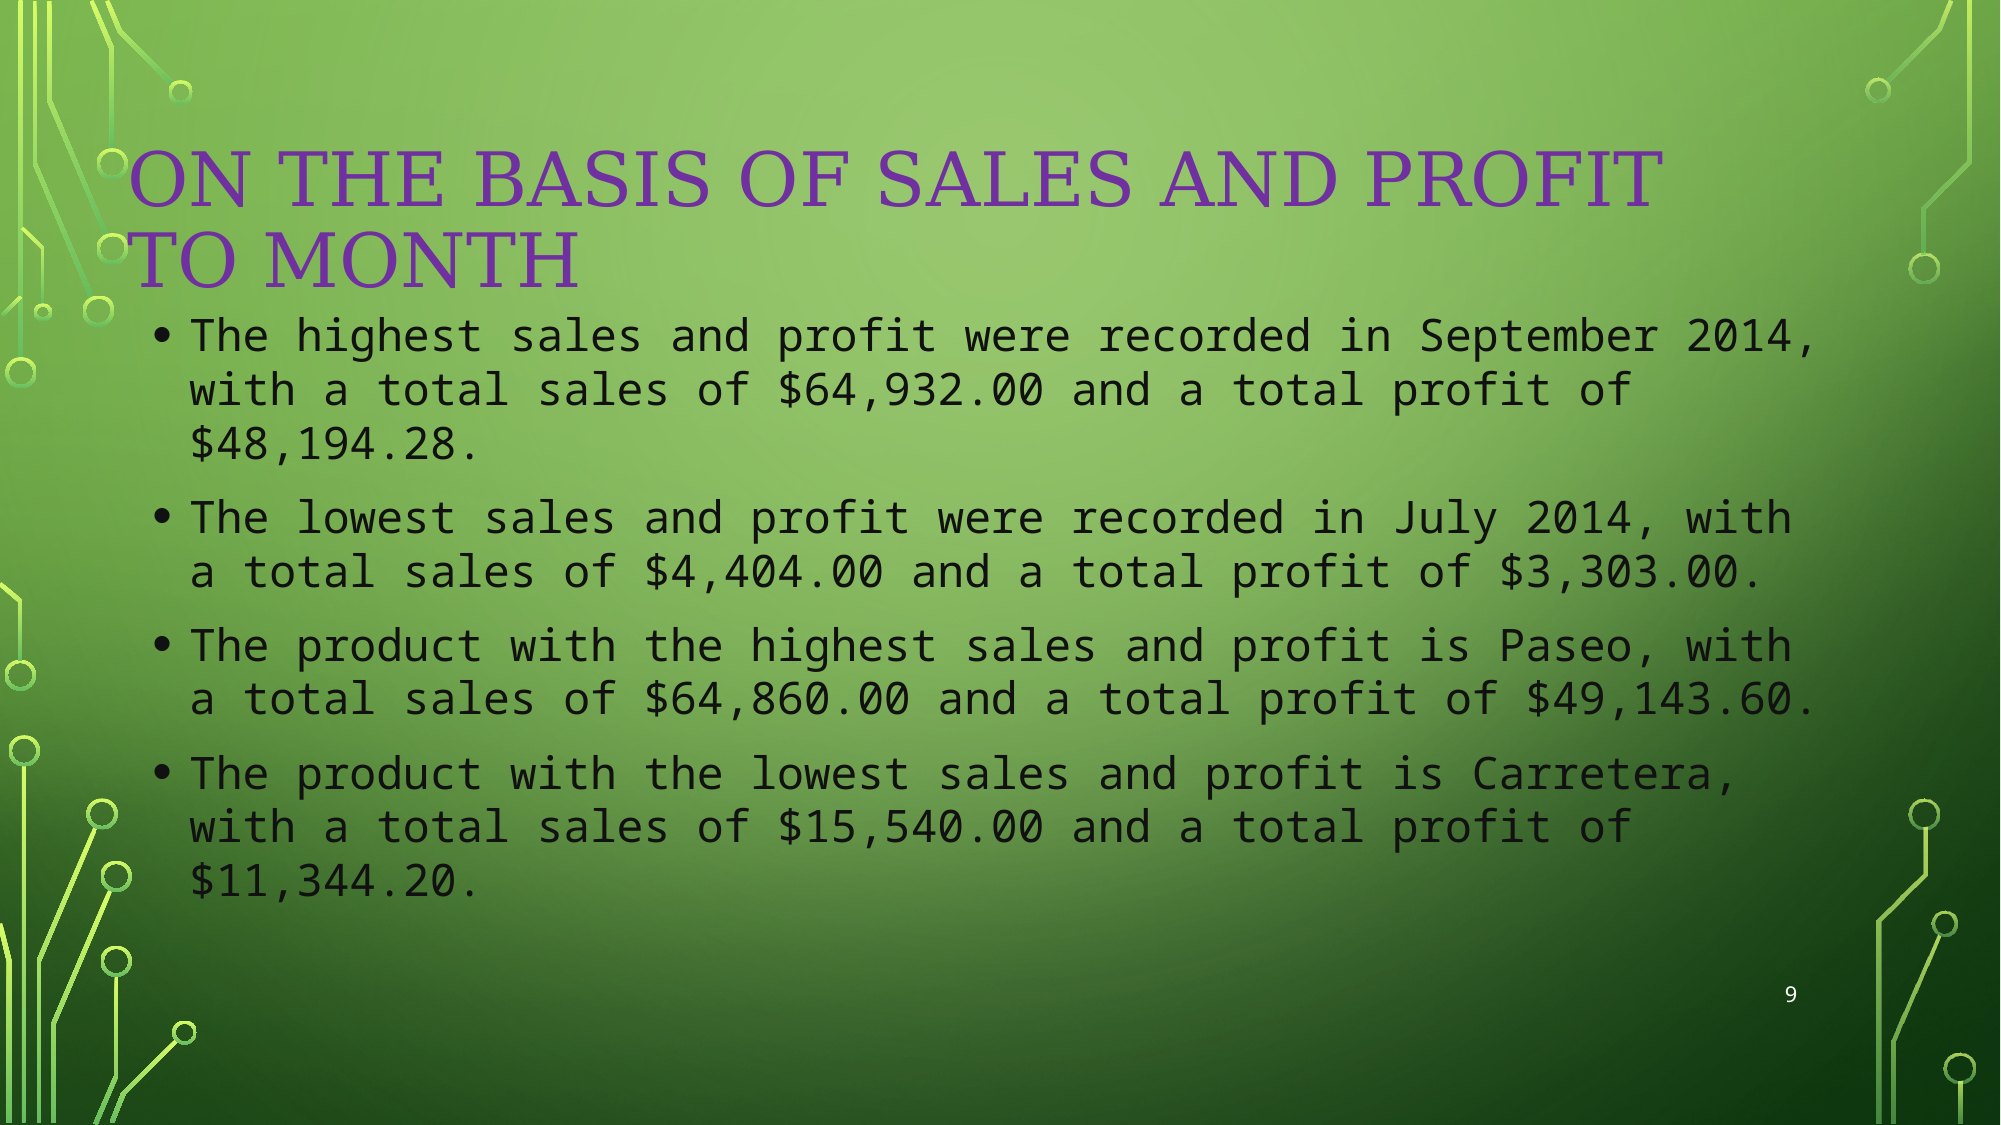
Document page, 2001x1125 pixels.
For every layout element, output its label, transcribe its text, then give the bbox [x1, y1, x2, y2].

title On the basis of Sales and Profit to Month [112, 101, 1813, 344]
list The highest sales and profit were recorded in September 2014, with a total sales of $64,932.00 and a total profit of $48,194.28. The lowest sales and profit were recorded in July 2014, with a total sales of $4,404.00 and a total profit of $3,303.00. The product with the highest sales and profit is Paseo, with a total sales of $64,860.00 and a total profit of $49,143.60. The product with the lowest sales and profit is Carretera, with a total sales of $15,540.00 and a total profit of $11,344.20. [137, 299, 1863, 961]
slide_number 9 [1685, 965, 1813, 1025]
